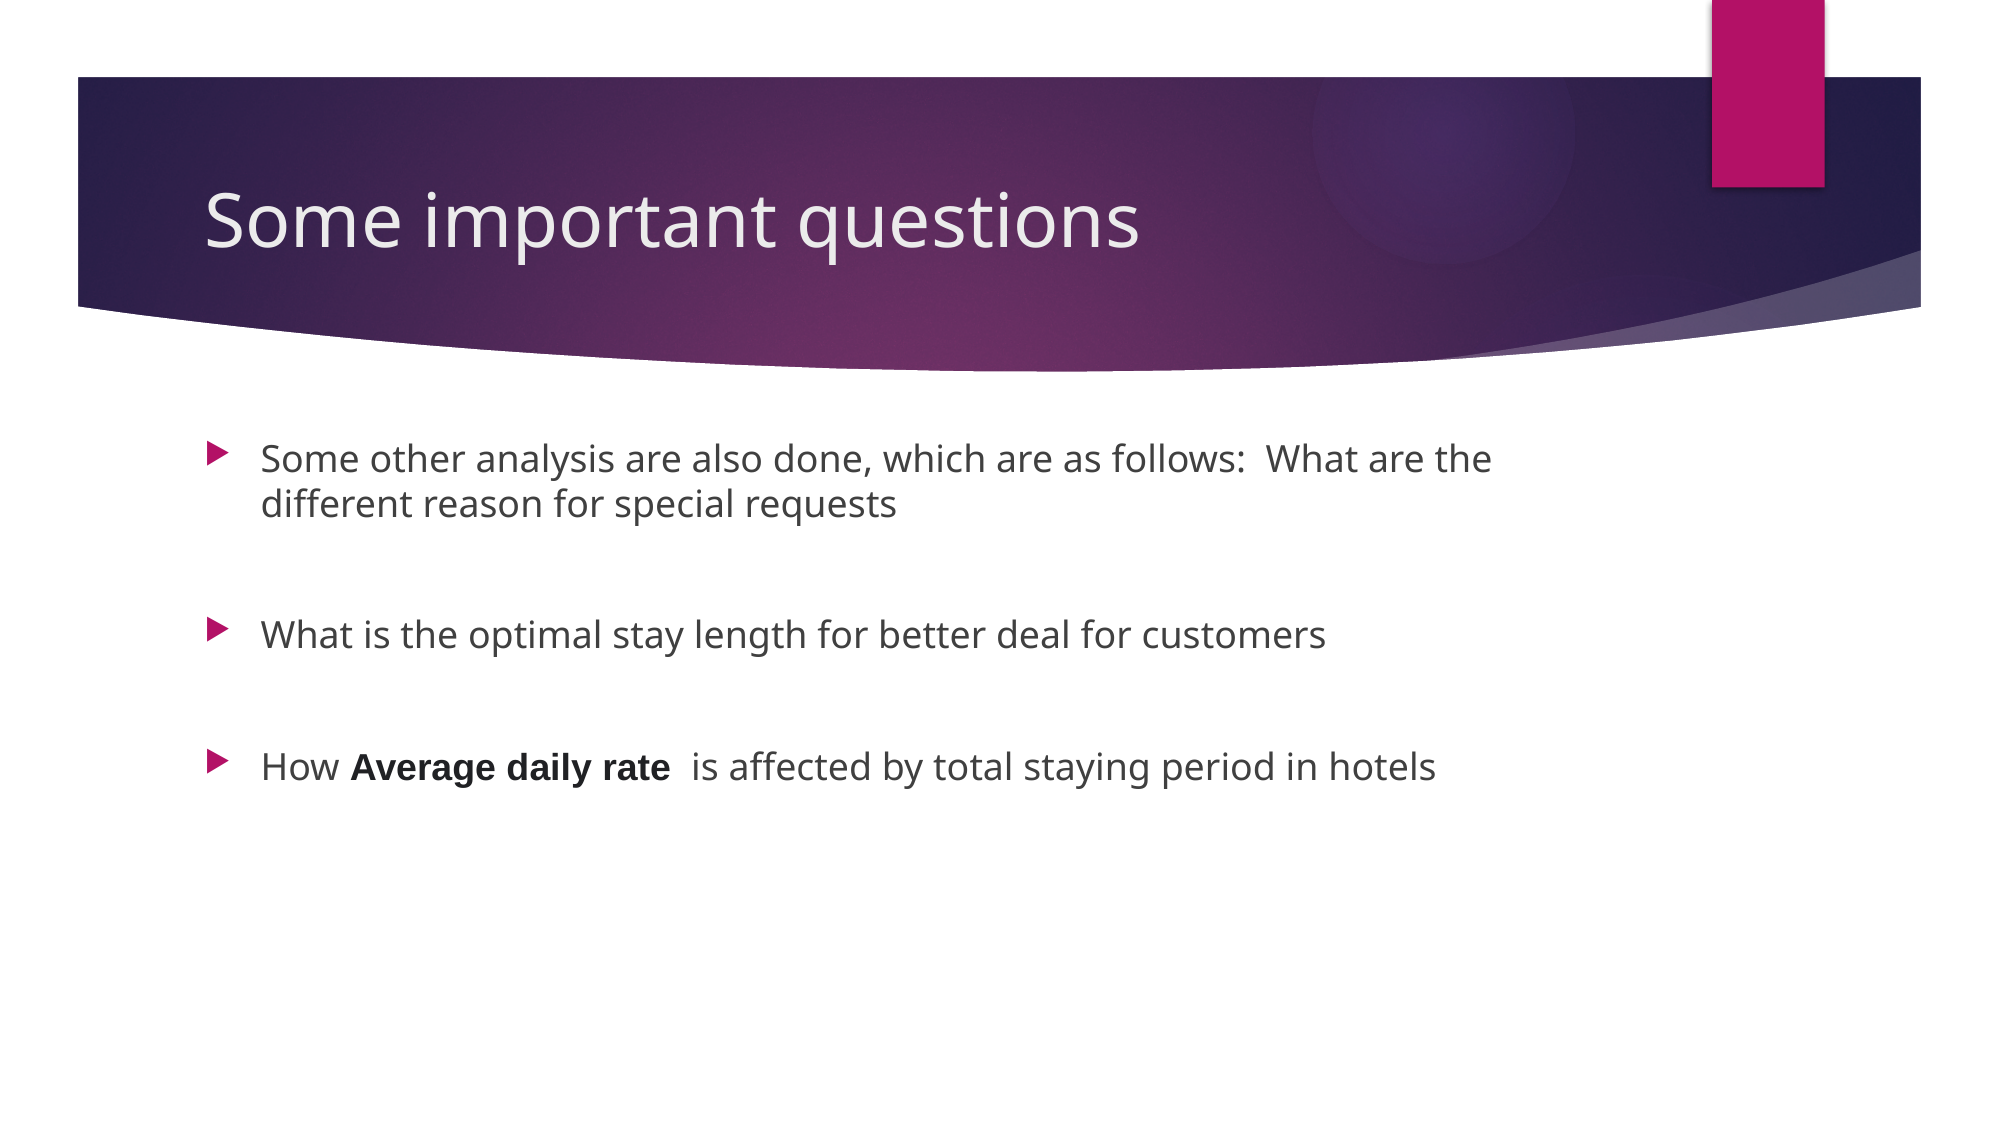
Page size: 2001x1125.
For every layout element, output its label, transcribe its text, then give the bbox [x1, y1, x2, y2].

list Some other analysis are also done, which are as follows: What are the different reason for special requests What is the optimal stay length for better deal for customers How Average daily rate is affected by total staying period in hotels [189, 427, 1638, 988]
title Some important questions [189, 159, 1627, 276]
